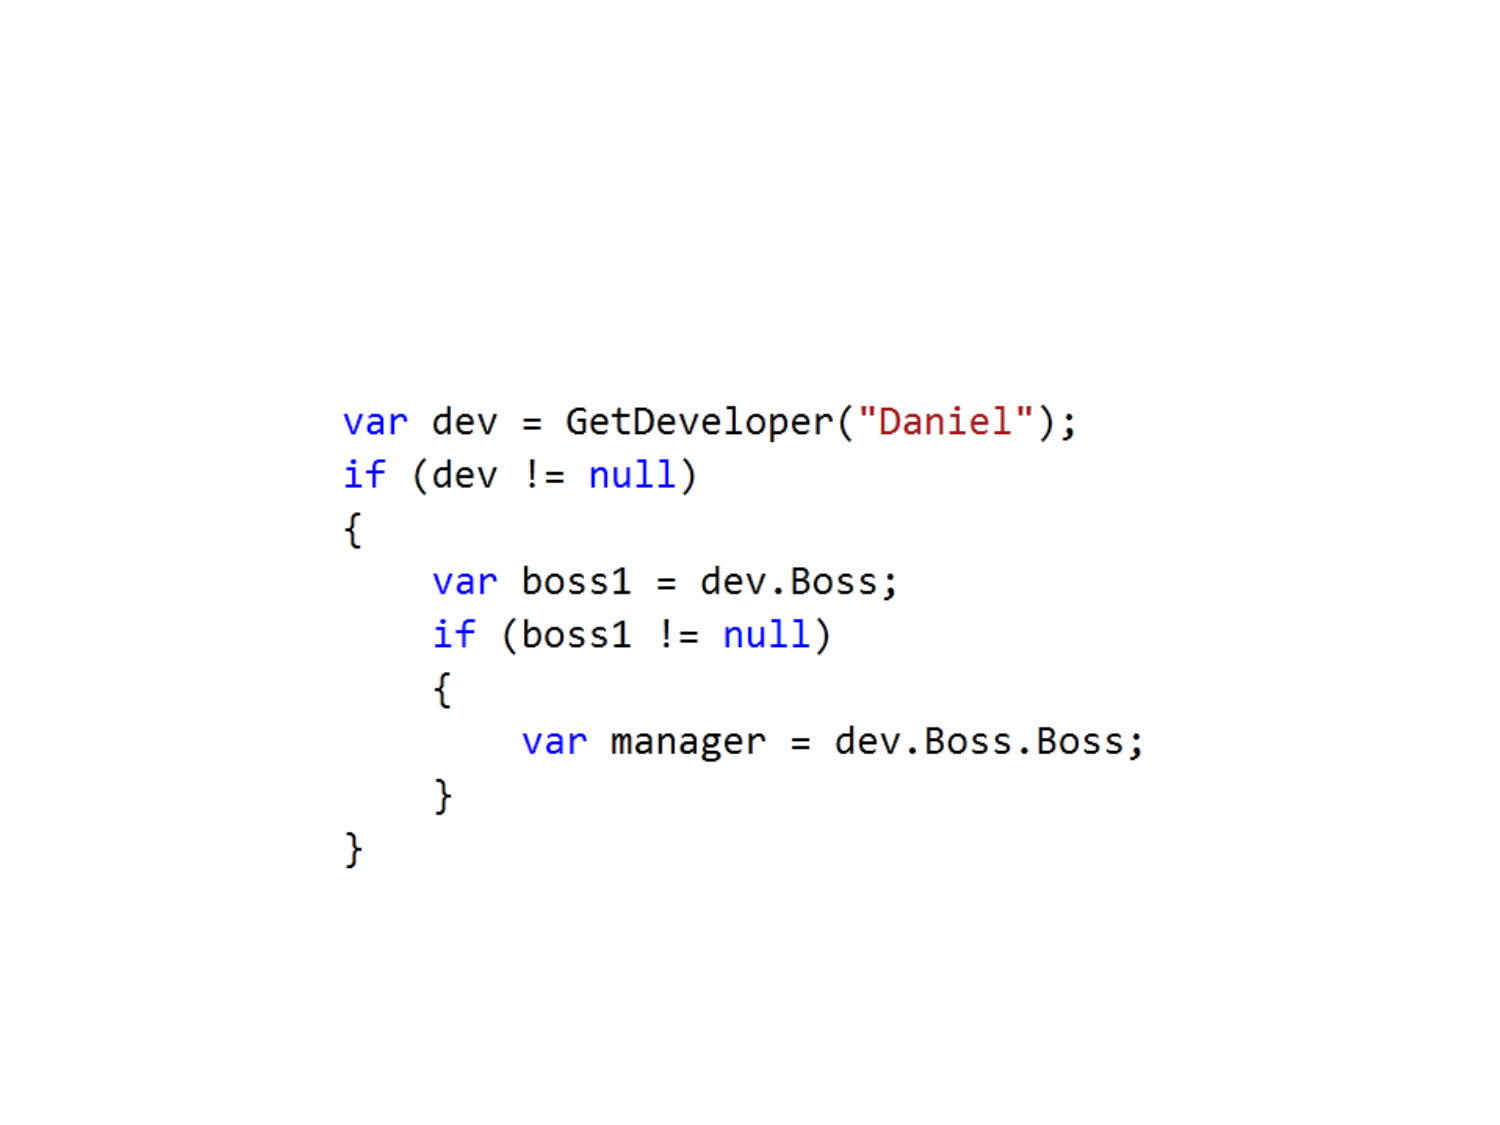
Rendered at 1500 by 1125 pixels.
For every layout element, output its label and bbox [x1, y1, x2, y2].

list [332, 386, 1168, 881]
